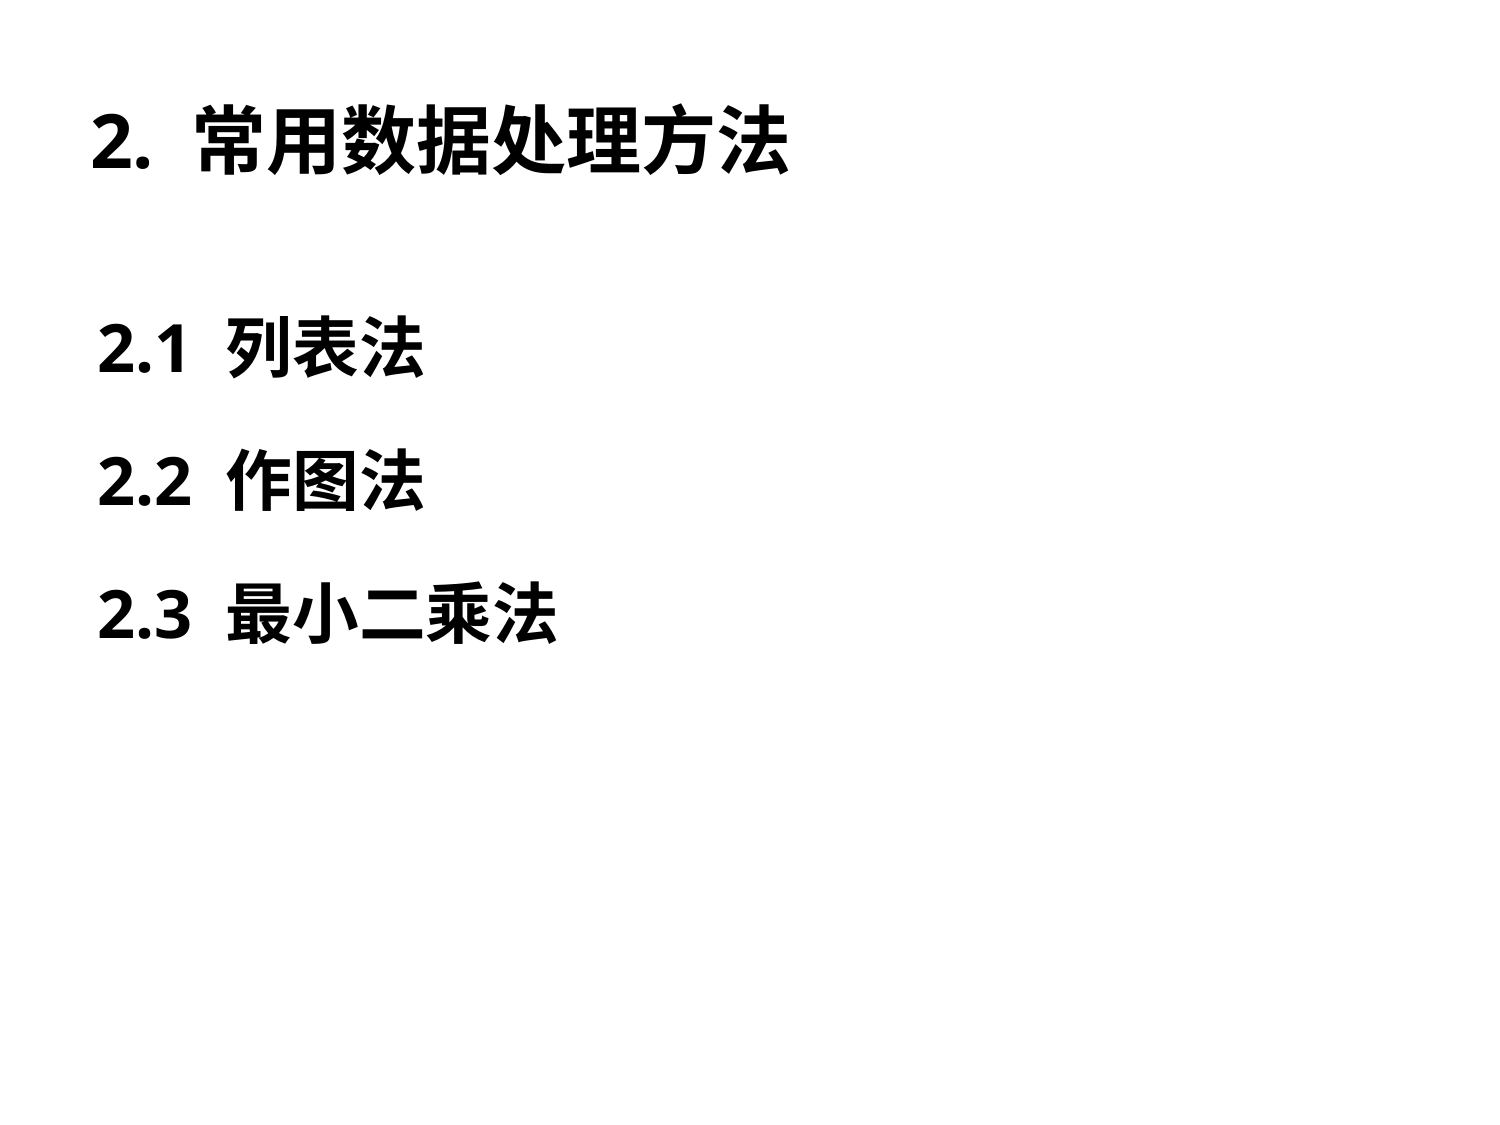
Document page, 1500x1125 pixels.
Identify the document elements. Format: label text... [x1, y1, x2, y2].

list 2.1 列表法 2.2 作图法 2.3 最小二乘法 [82, 257, 1203, 1001]
title 2. 常用数据处理方法 [75, 45, 1425, 233]
